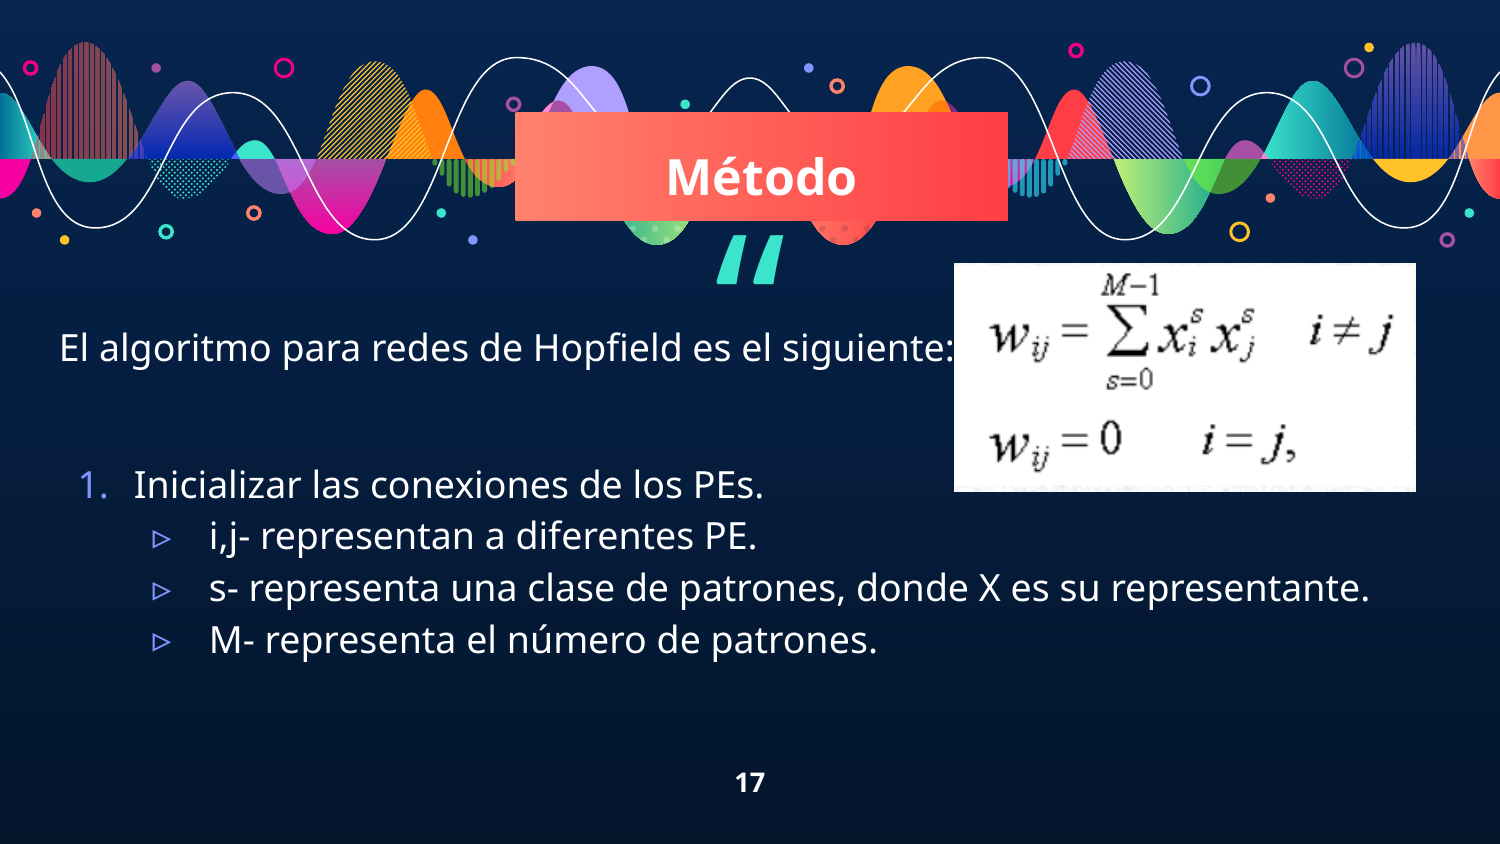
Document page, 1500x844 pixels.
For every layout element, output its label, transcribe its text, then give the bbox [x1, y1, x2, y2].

picture [953, 263, 1416, 493]
text_box Método [515, 112, 1008, 221]
slide_number ‹#› [705, 724, 795, 844]
list El algoritmo para redes de Hopfield es el siguiente: Inicializar las conexiones de los PEs. i,j- representan a diferentes PE. s- representa una clase de patrones, donde X es su representante. M- representa el número de patrones. [59, 317, 1424, 725]
